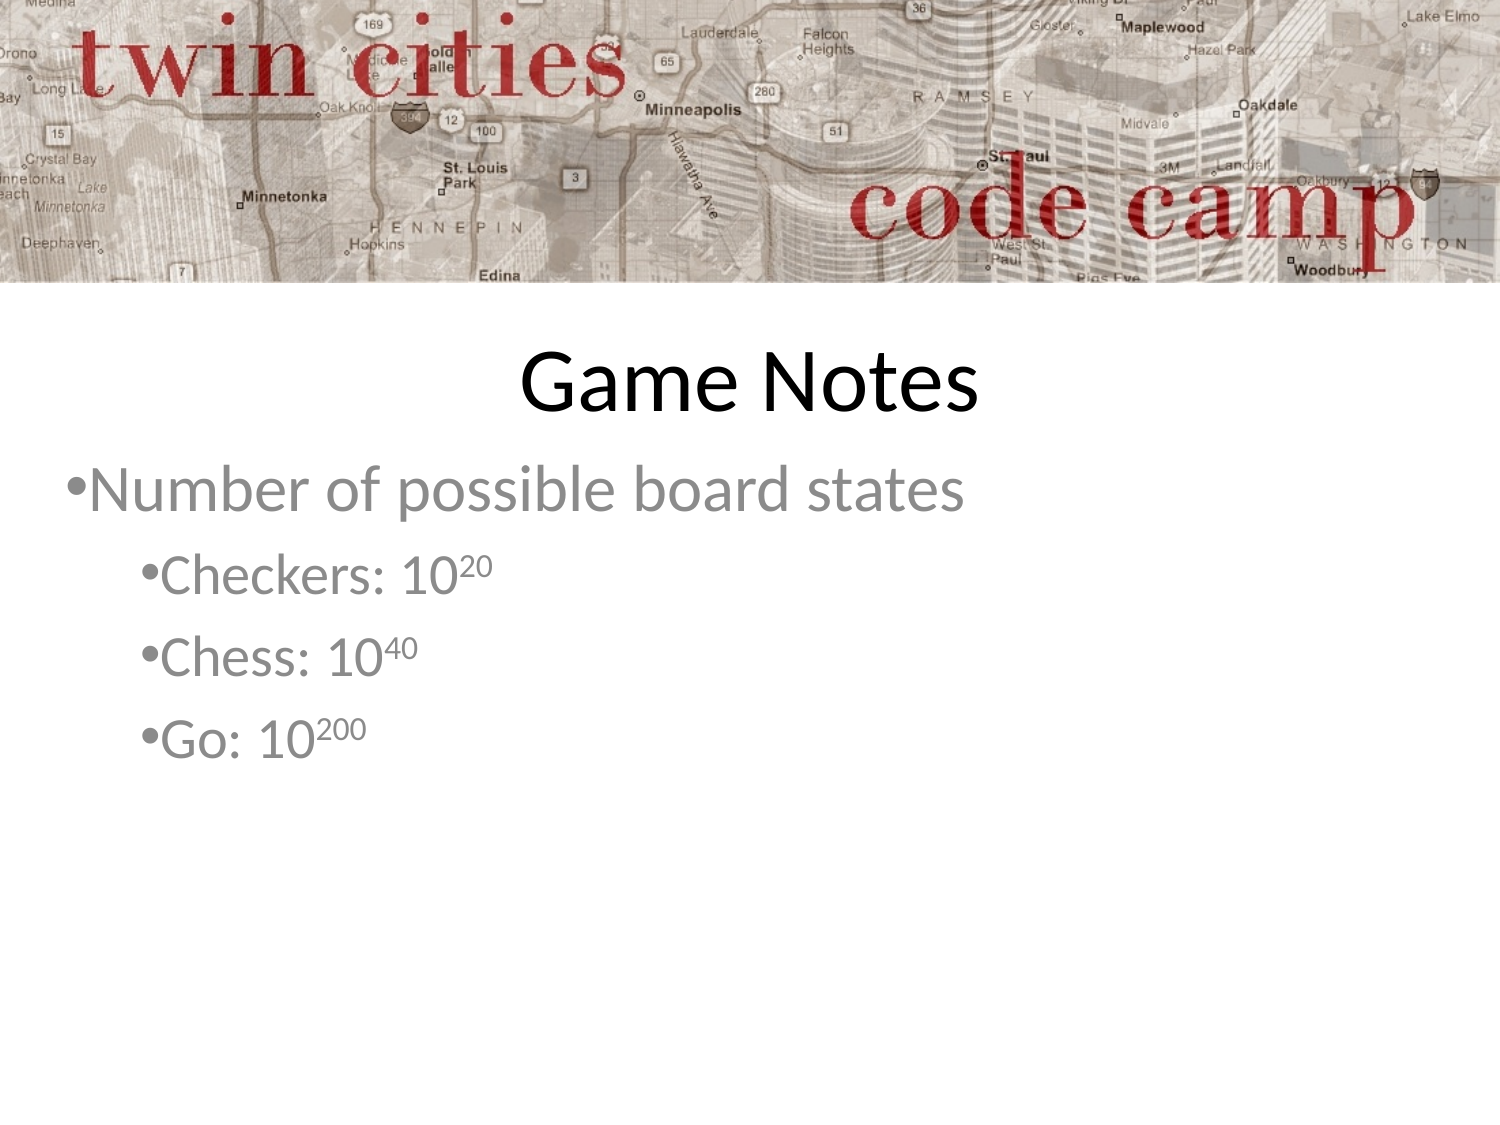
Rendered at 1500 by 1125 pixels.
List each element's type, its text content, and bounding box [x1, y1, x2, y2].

picture [0, 0, 1500, 284]
subtitle Number of possible board states Checkers: 1020 Chess: 1040 Go: 10200 [50, 437, 1450, 1075]
title Game Notes [112, 312, 1388, 437]
